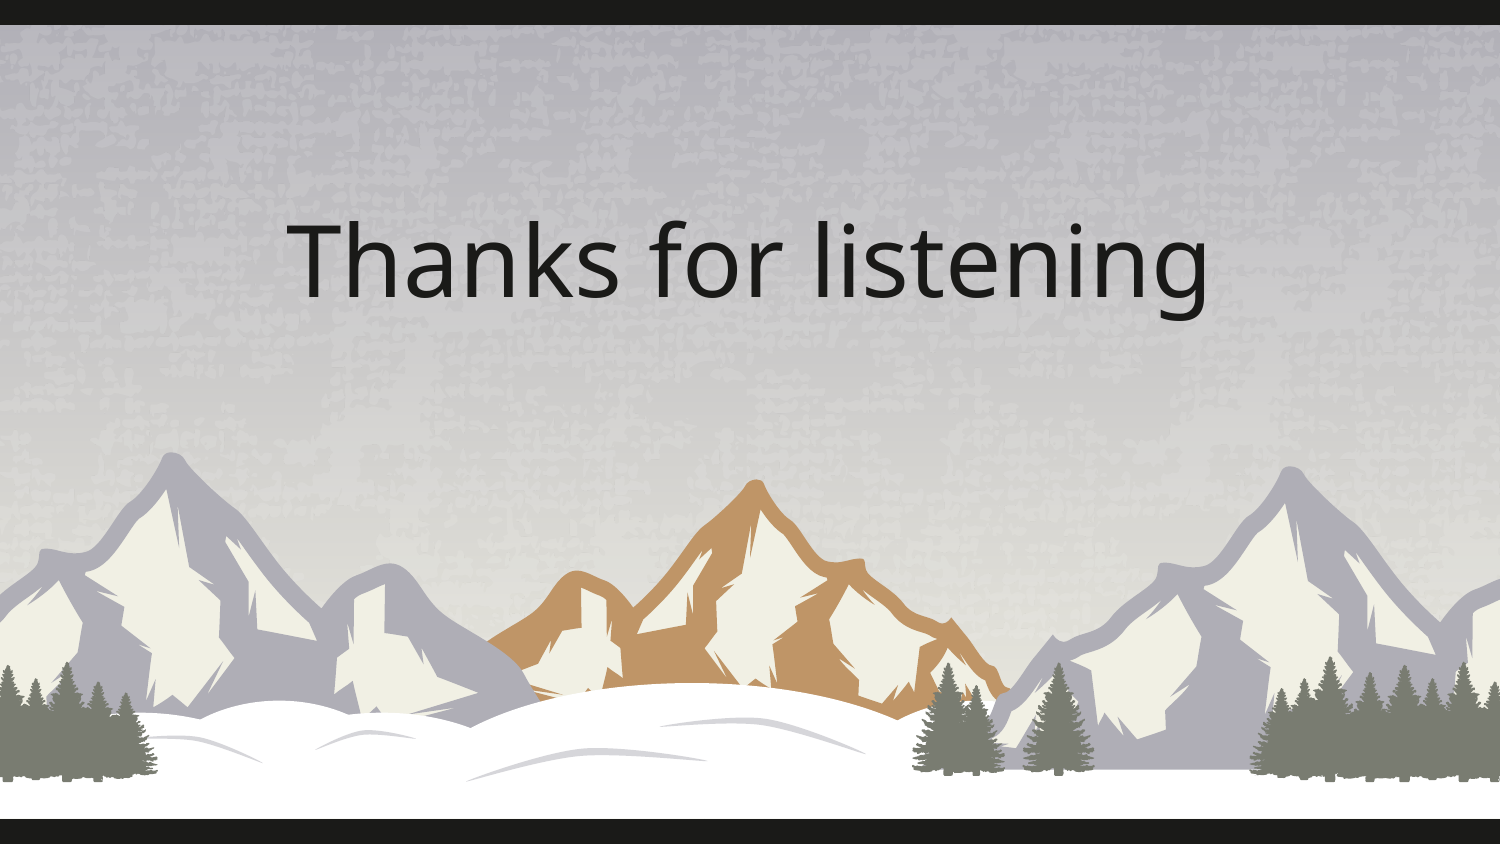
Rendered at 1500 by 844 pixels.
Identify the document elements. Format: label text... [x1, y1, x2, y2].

title Thanks for listening [219, 192, 1281, 333]
text_box [0, 661, 158, 783]
text_box [1249, 656, 1500, 783]
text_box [911, 662, 1095, 777]
